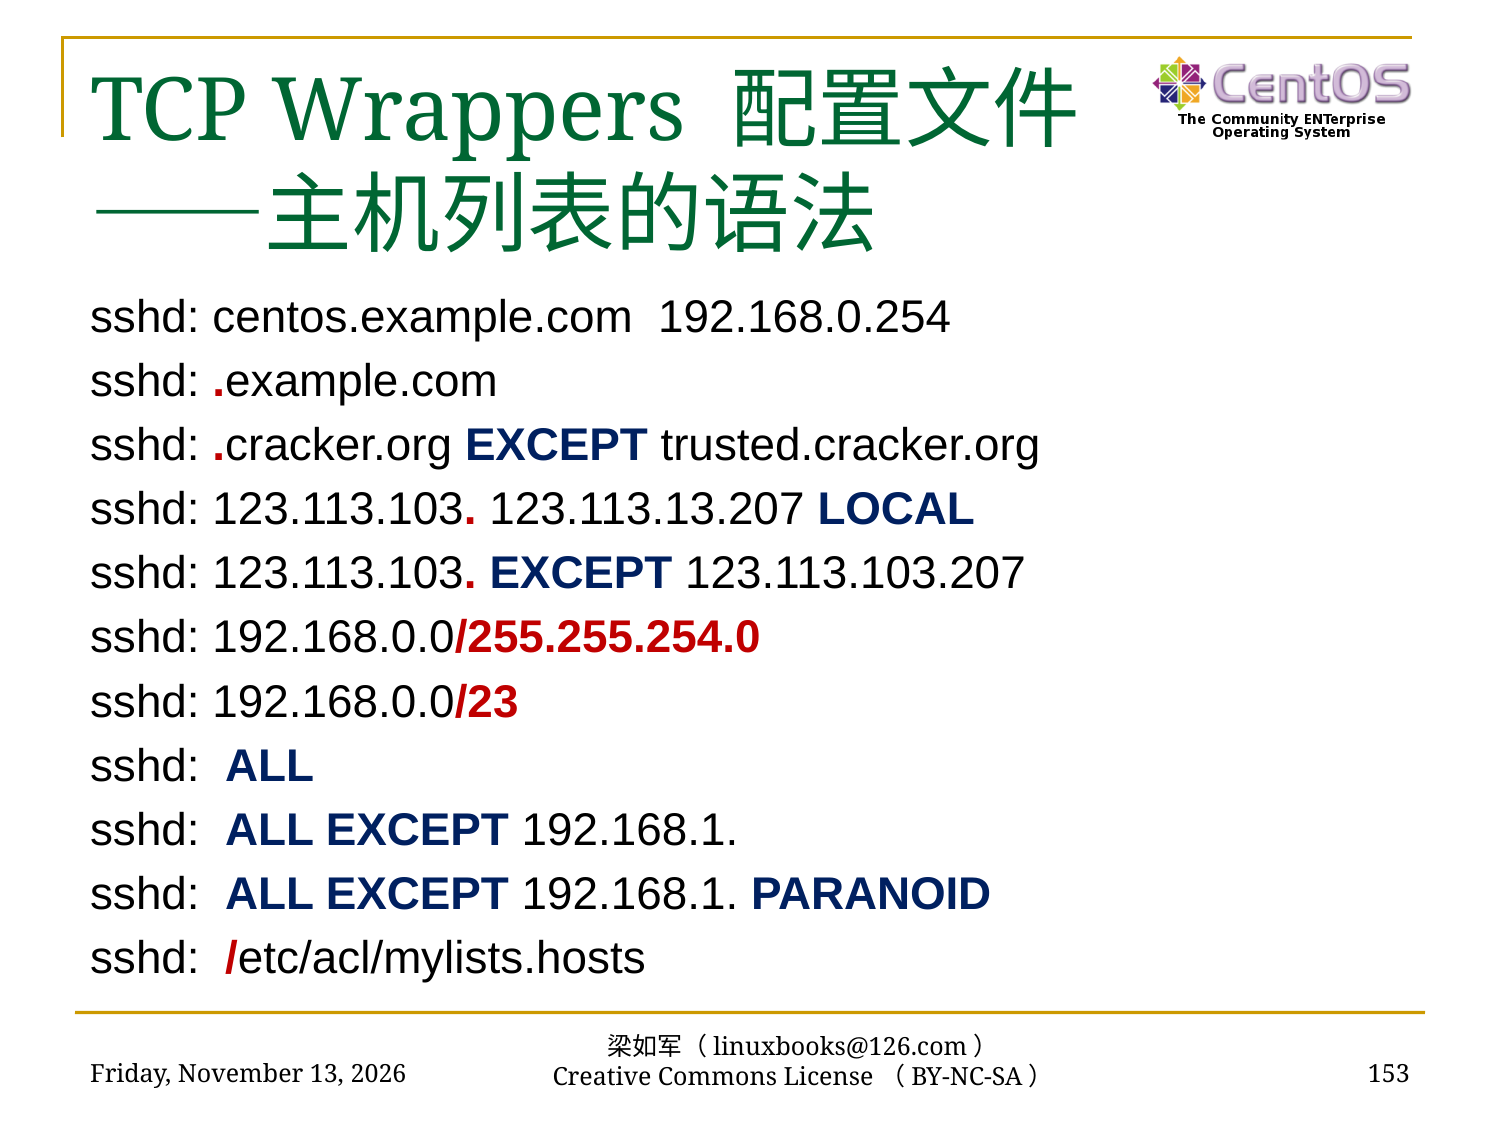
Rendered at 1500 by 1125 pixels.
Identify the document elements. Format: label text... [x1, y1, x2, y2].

footer 梁如军（linuxbooks@126.com） Creative Commons License（BY-NC-SA） [359, 1022, 1247, 1099]
list sshd: centos.example.com 192.168.0.254 sshd: .example.com sshd: .cracker.org EXCEPT trusted.cracker.org sshd: 123.113.103. 123.113.13.207 LOCAL sshd: 123.113.103. EXCEPT 123.113.103.207 sshd: 192.168.0.0/255.255.254.0 sshd: 192.168.0.0/23 sshd: ALL sshd: ALL EXCEPT 192.168.1. sshd: ALL EXCEPT 192.168.1. PARANOID sshd: /etc/acl/mylists.hosts [74, 278, 1426, 1006]
slide_number 153 [1074, 1023, 1426, 1100]
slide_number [74, 1023, 426, 1100]
title TCP Wrappers 配置文件 ——主机列表的语法 [74, 45, 1426, 233]
